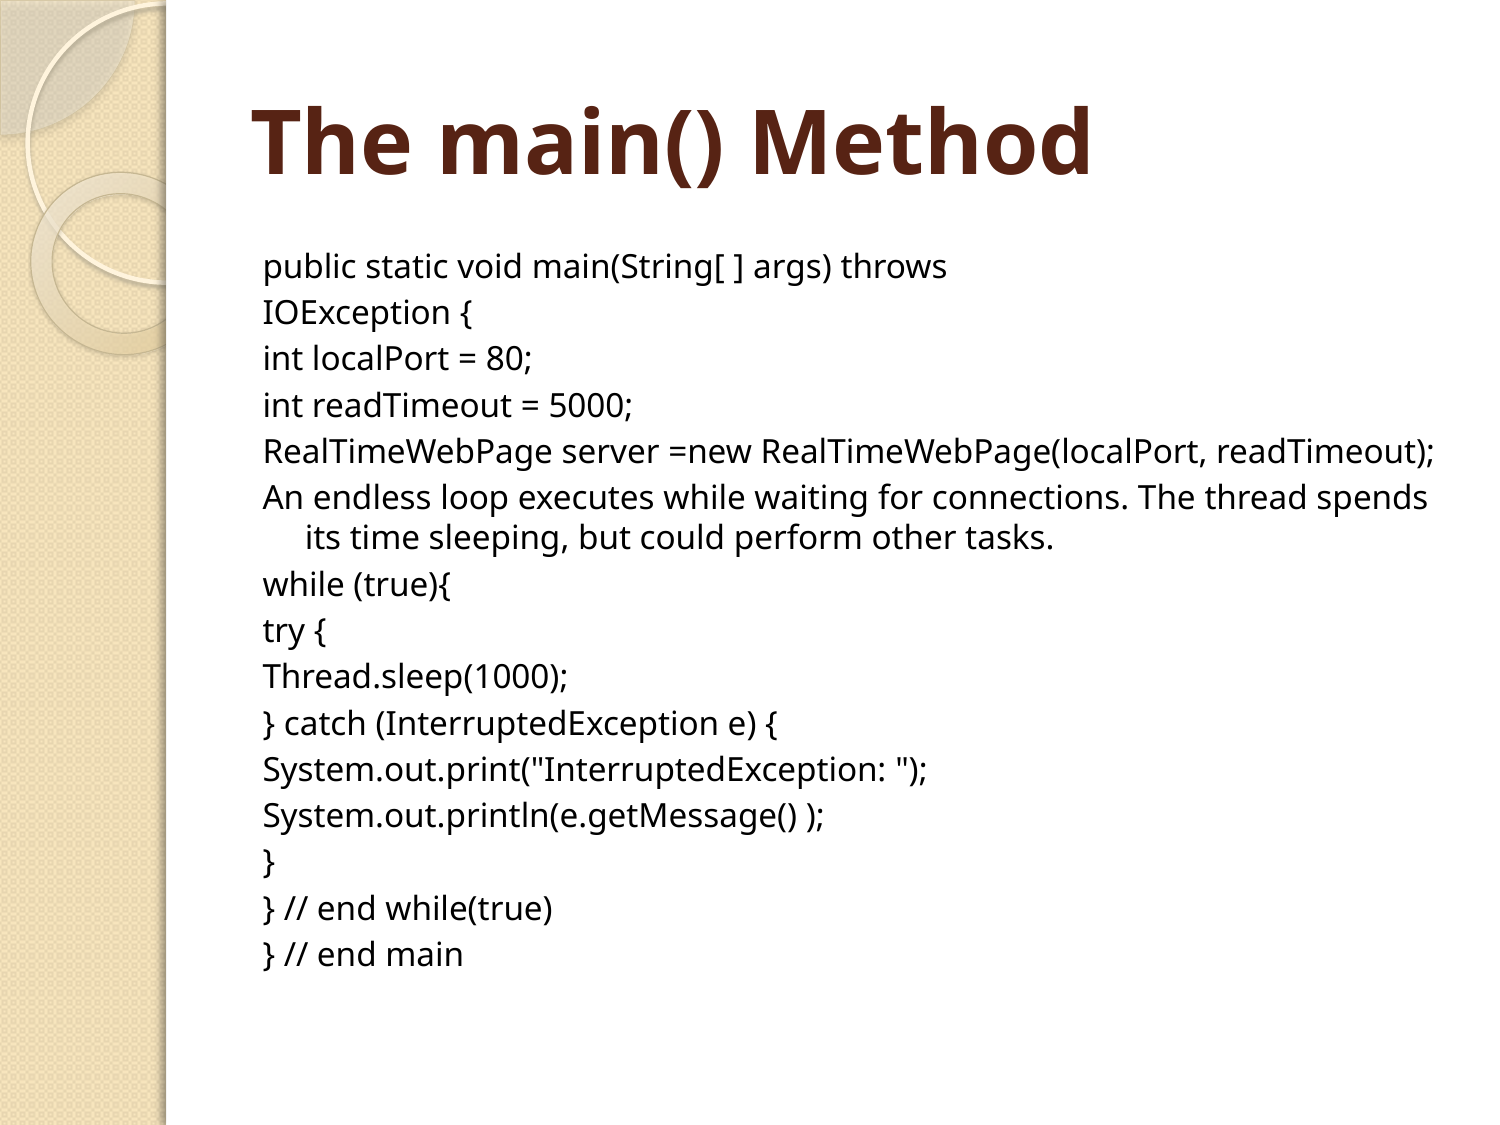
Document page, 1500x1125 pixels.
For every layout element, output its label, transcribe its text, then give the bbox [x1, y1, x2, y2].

title The main() Method [235, 45, 1466, 233]
list public static void main(String[ ] args) throws IOException { int localPort = 80; int readTimeout = 5000; RealTimeWebPage server =new RealTimeWebPage(localPort, readTimeout); An endless loop executes while waiting for connections. The thread spends its time sleeping, but could perform other tasks. while (true){ try { Thread.sleep(1000); } catch (InterruptedException e) { System.out.print("InterruptedException: "); System.out.println(e.getMessage() ); } } // end while(true) } // end main [235, 237, 1466, 1025]
